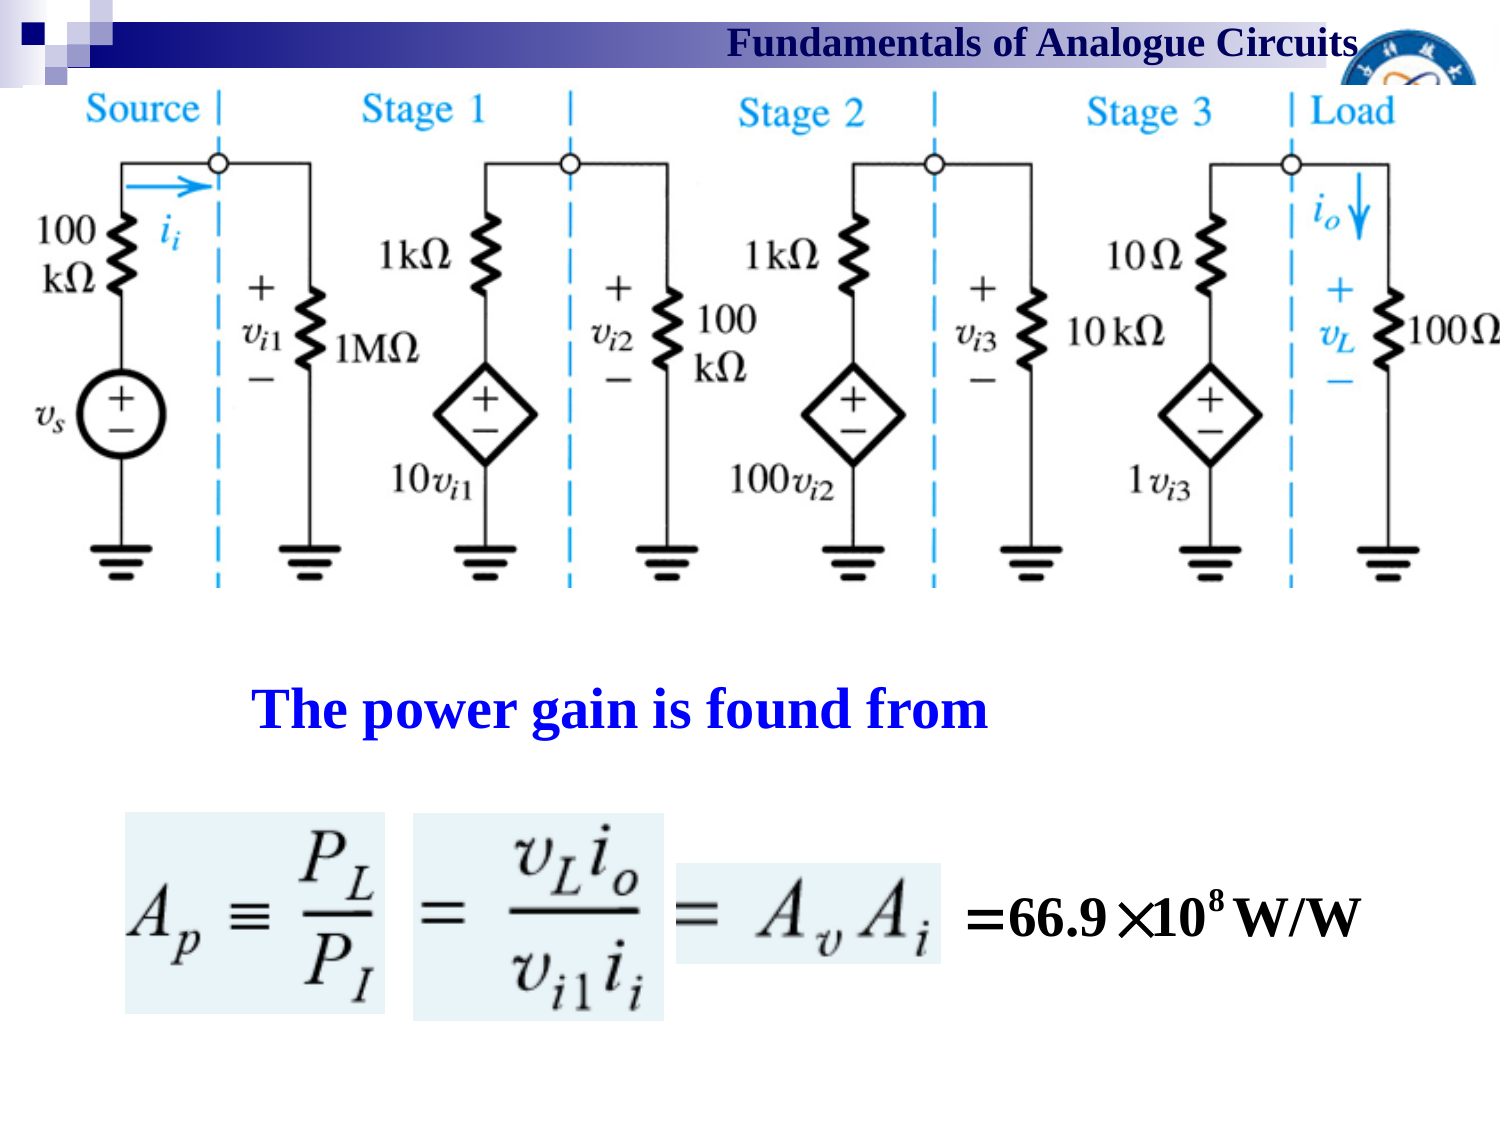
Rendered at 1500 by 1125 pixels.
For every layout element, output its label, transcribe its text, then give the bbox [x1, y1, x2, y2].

text_box Fundamentals of Analogue Circuits [723, 12, 1326, 67]
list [953, 874, 1374, 951]
picture [124, 812, 385, 1014]
picture [413, 813, 664, 1021]
picture [23, 4, 1500, 588]
picture [676, 863, 941, 964]
text_box The power gain is found from [236, 662, 1005, 748]
